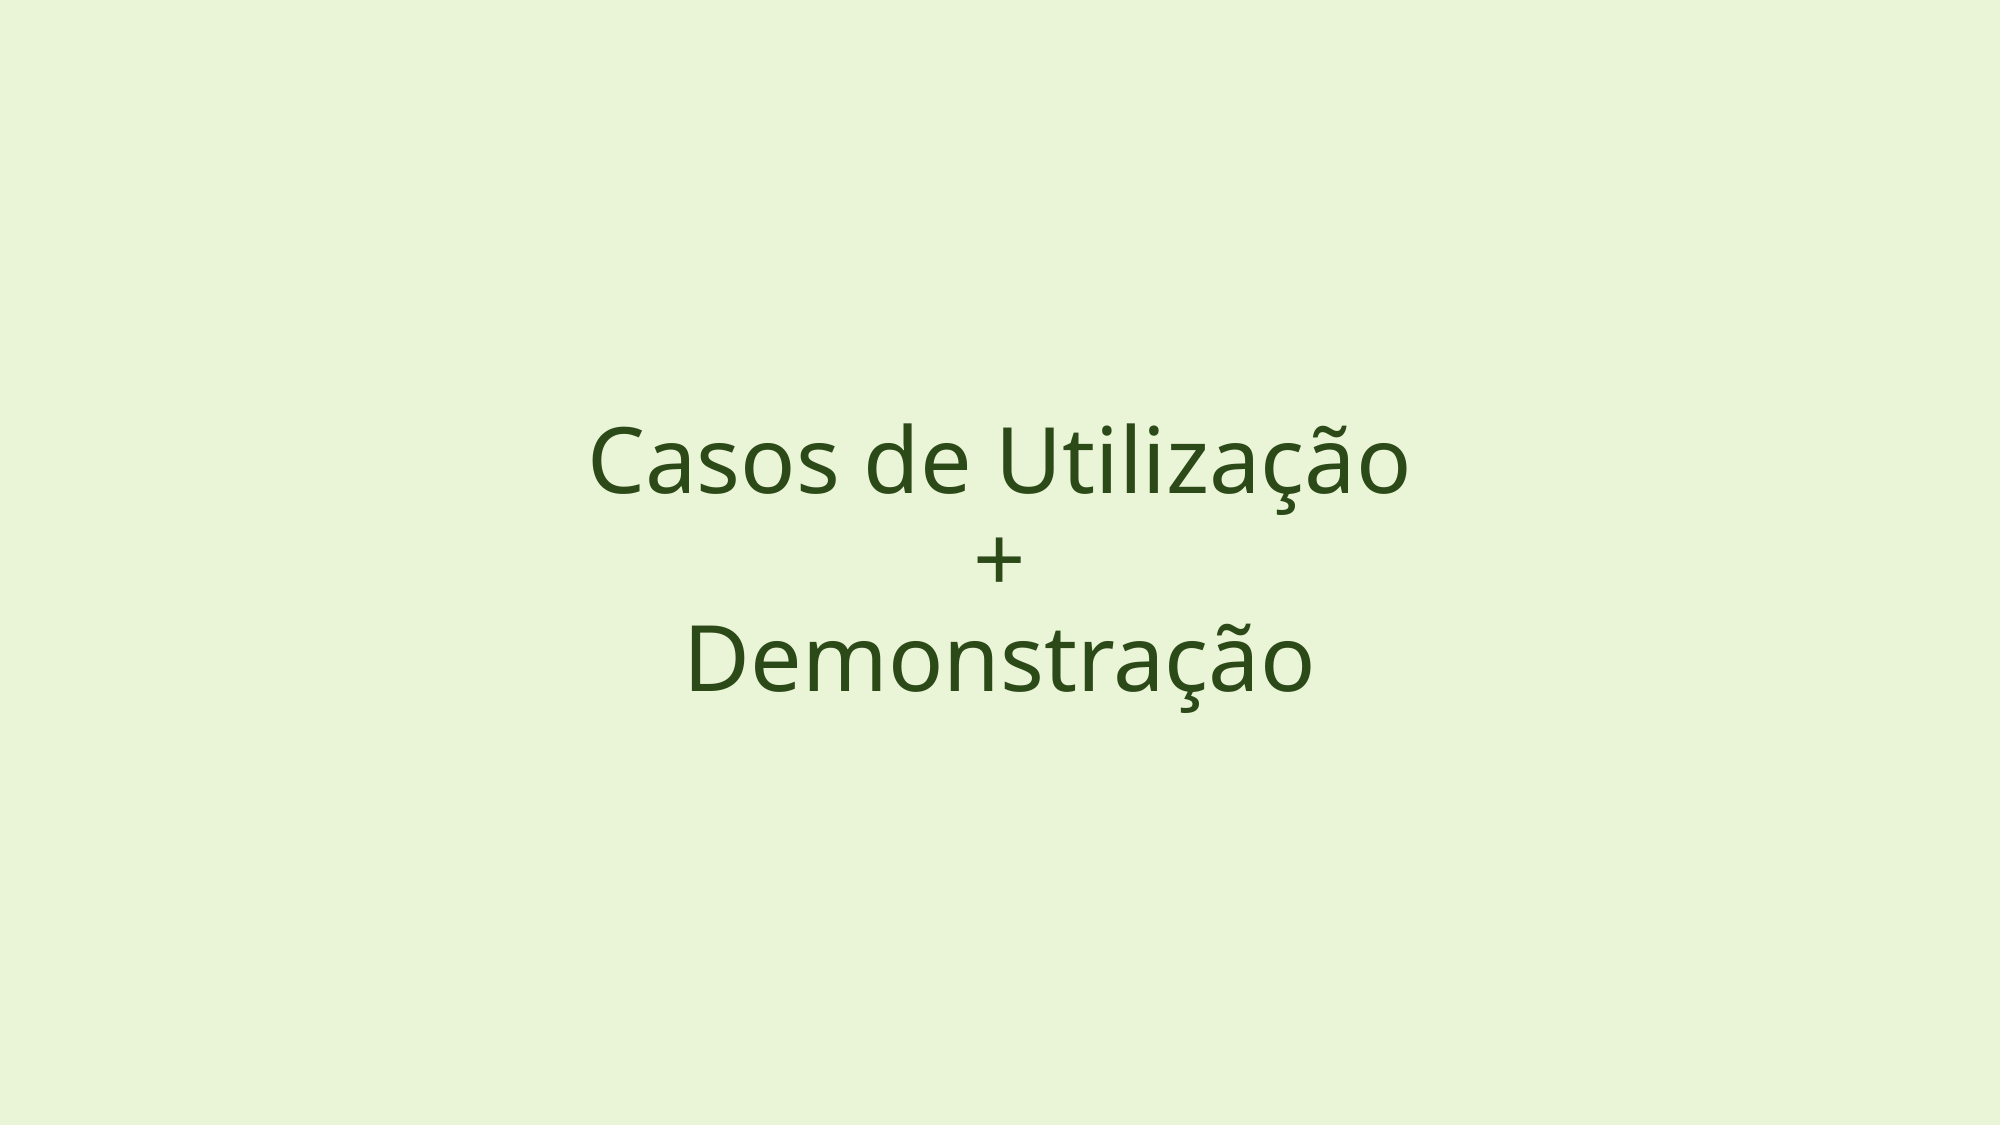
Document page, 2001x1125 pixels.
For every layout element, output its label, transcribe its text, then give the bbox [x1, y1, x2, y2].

title Casos de Utilização + Demonstração [0, 0, 2000, 1125]
